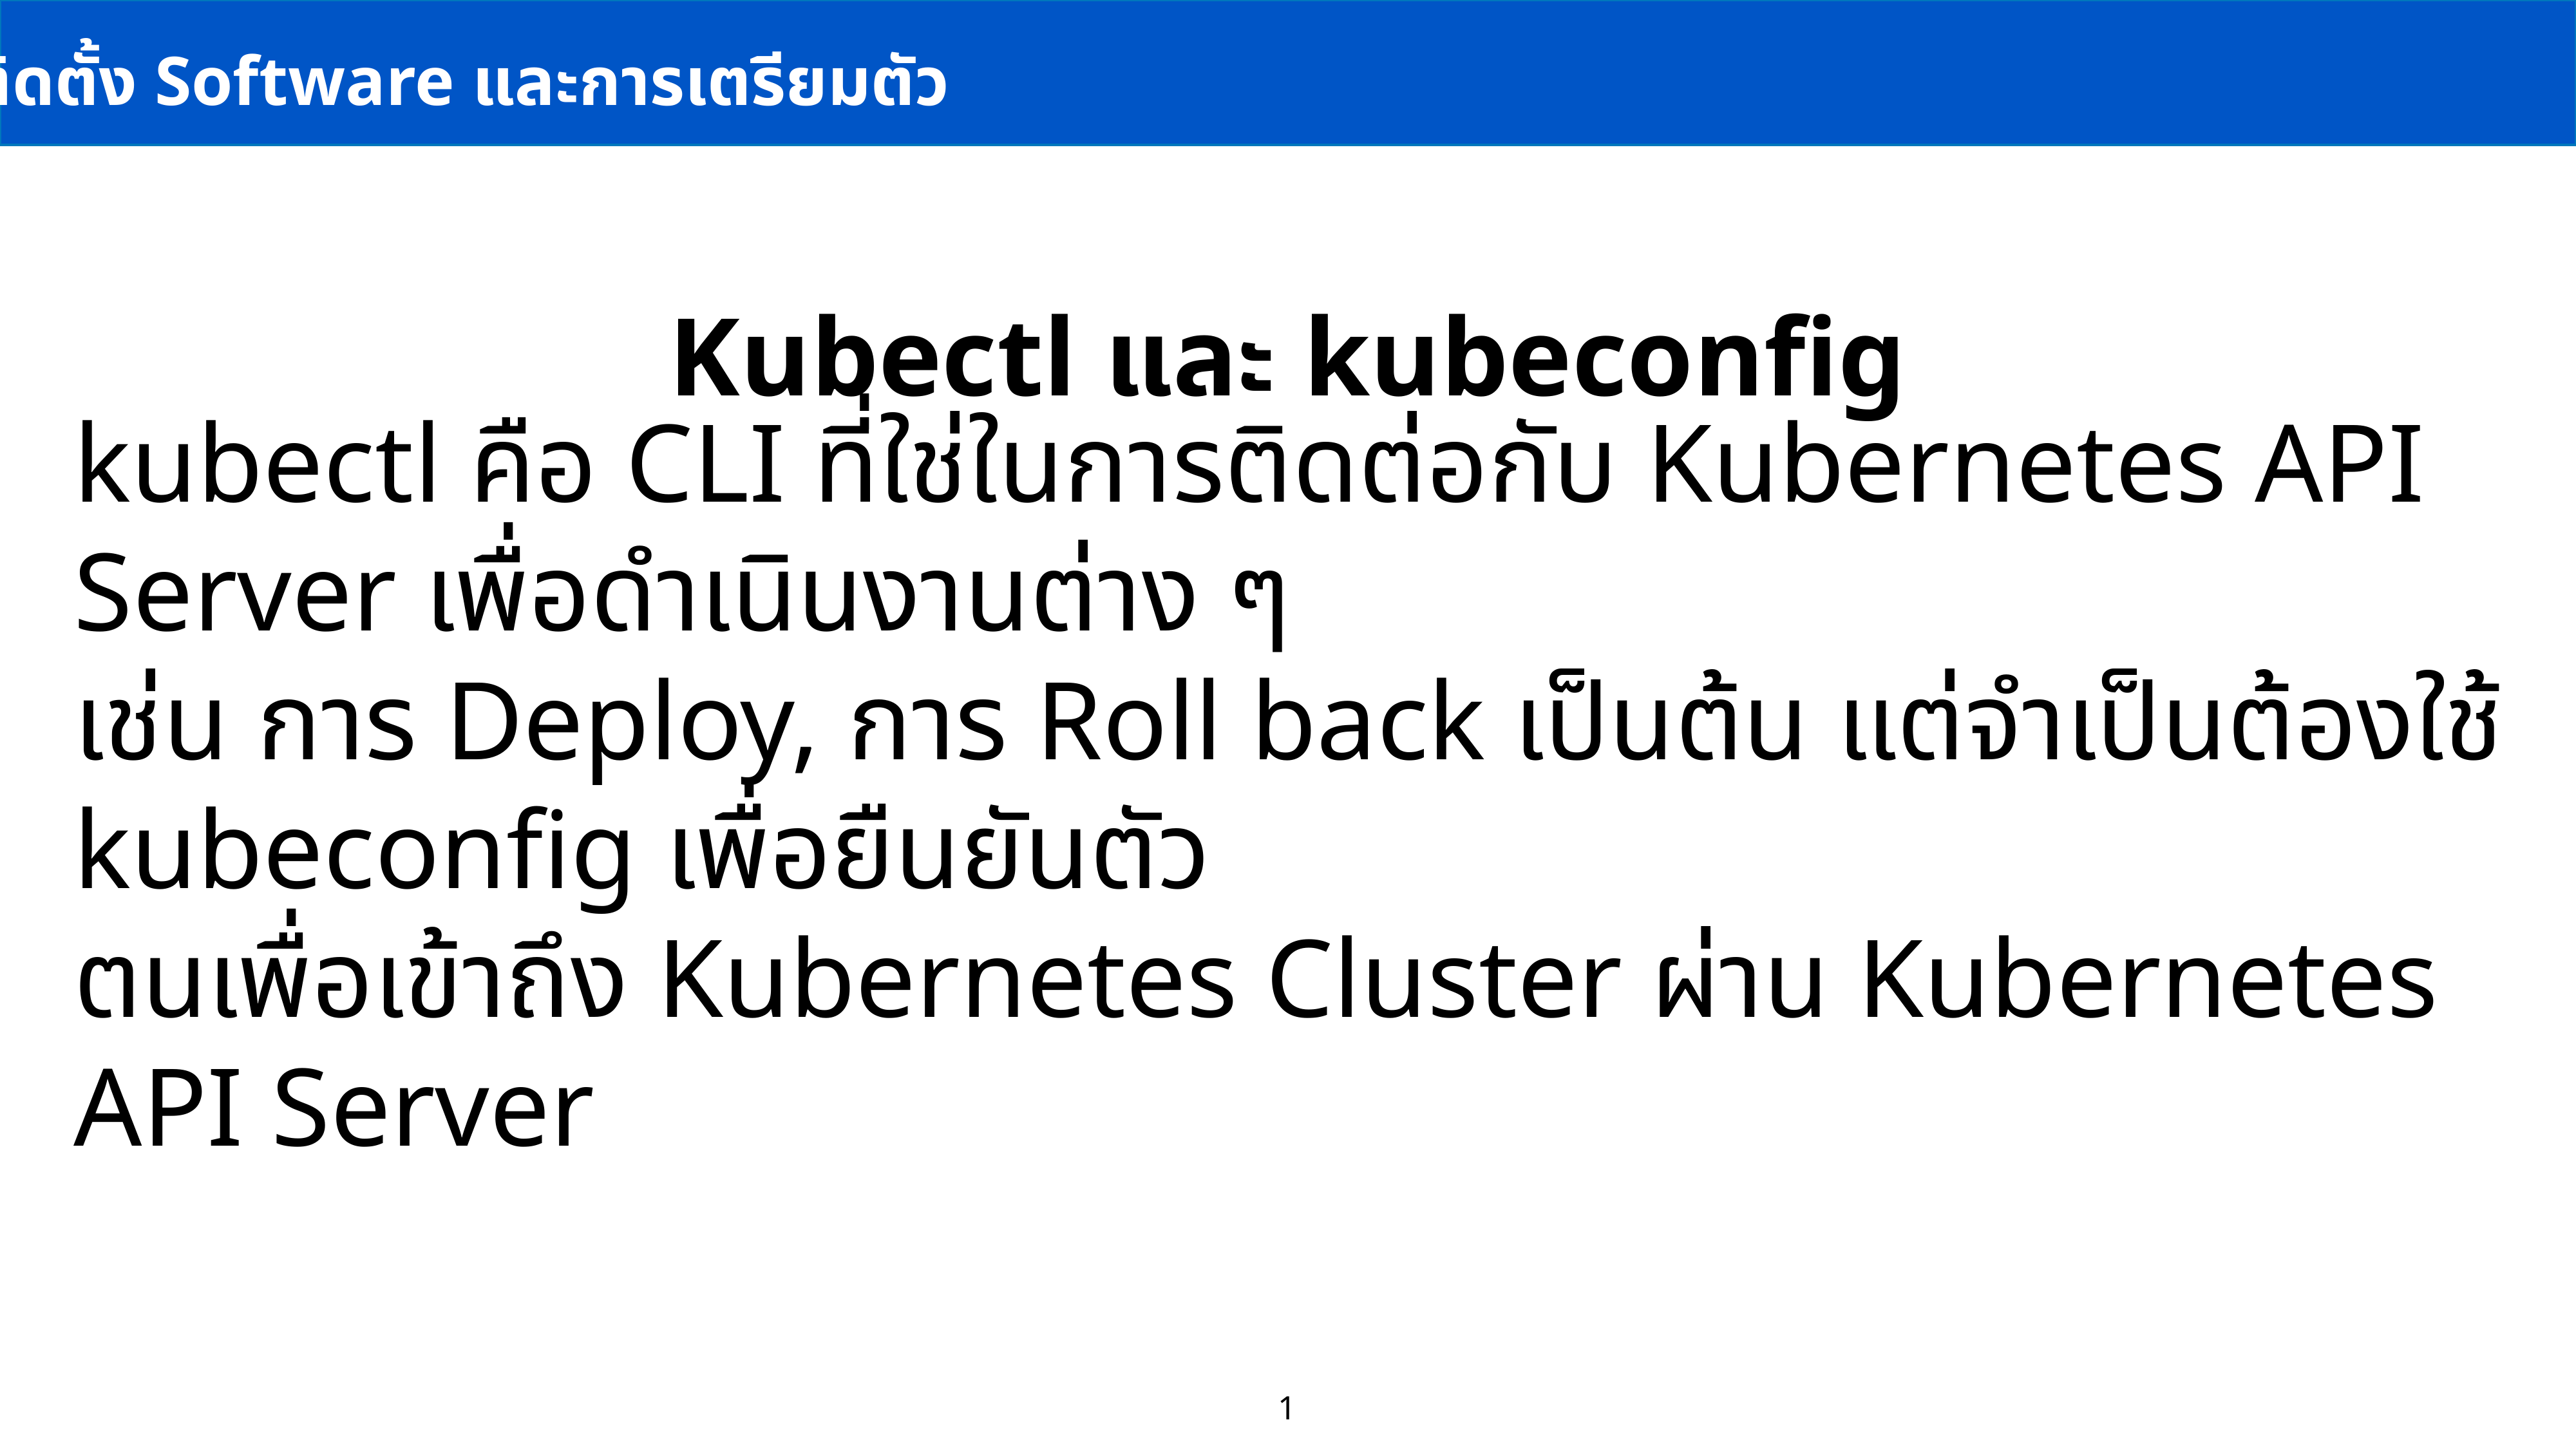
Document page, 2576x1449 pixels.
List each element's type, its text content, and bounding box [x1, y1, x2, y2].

text_box Kubectl และ kubeconfig [0, 283, 2576, 423]
text_box kubectl คือ CLI ที่ใช่ในการติดต่อกับ Kubernetes API Server เพื่อดำเนินงานต่าง ๆ เช่น การ Deploy, การ Roll back เป็นต้น แต่จำเป็นต้องใช้ kubeconfig เพื่อยืนยันตัว ตนเพื่อเข้าถึง Kubernetes Cluster ผ่าน Kubernetes API Server [68, 389, 2576, 1173]
slide_number 1 [1263, 1381, 1312, 1431]
text_box การติดตั้ง Software และการเตรียมตัว [0, 33, 955, 124]
